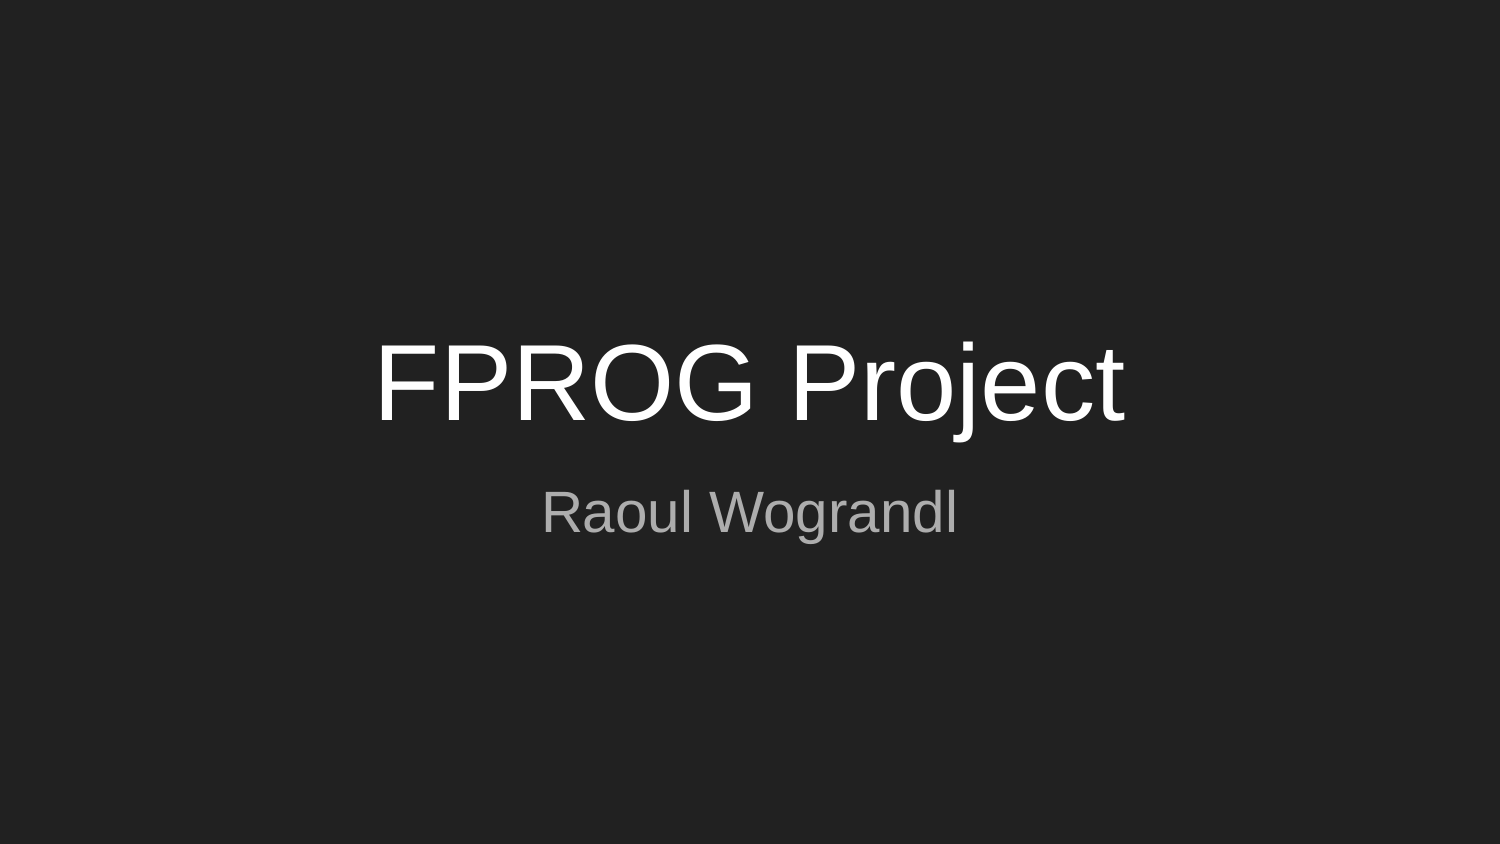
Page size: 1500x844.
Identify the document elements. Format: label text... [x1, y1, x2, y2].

title FPROG Project [51, 122, 1449, 459]
subtitle Raoul Wograndl [51, 464, 1449, 595]
